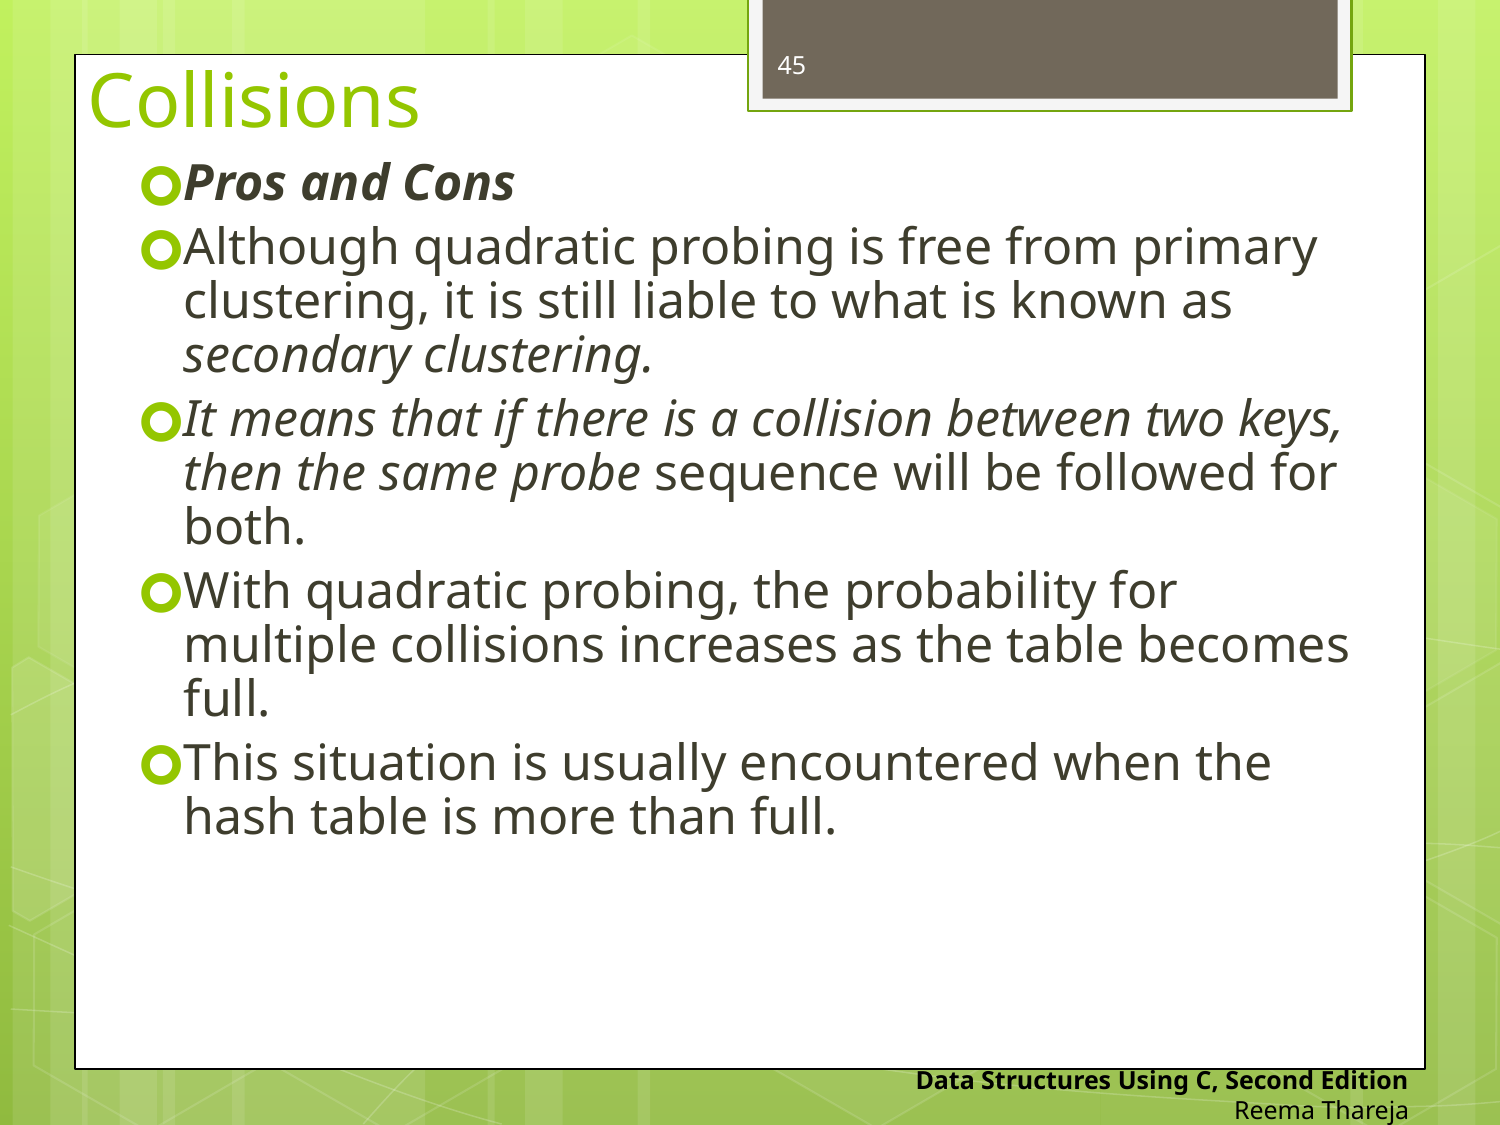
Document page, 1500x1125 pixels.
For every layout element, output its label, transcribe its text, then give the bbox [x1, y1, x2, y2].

footer Data Structures Using C, Second Edition Reema Thareja [849, 1065, 1425, 1125]
slide_number 45 [762, 36, 982, 97]
title Collisions [72, 37, 1225, 150]
list Pros and Cons Although quadratic probing is free from primary clustering, it is still liable to what is known as secondary clustering. It means that if there is a collision between two keys, then the same probe sequence will be followed for both. With quadratic probing, the probability for multiple collisions increases as the table becomes full. This situation is usually encountered when the hash table is more than full. [112, 149, 1400, 988]
